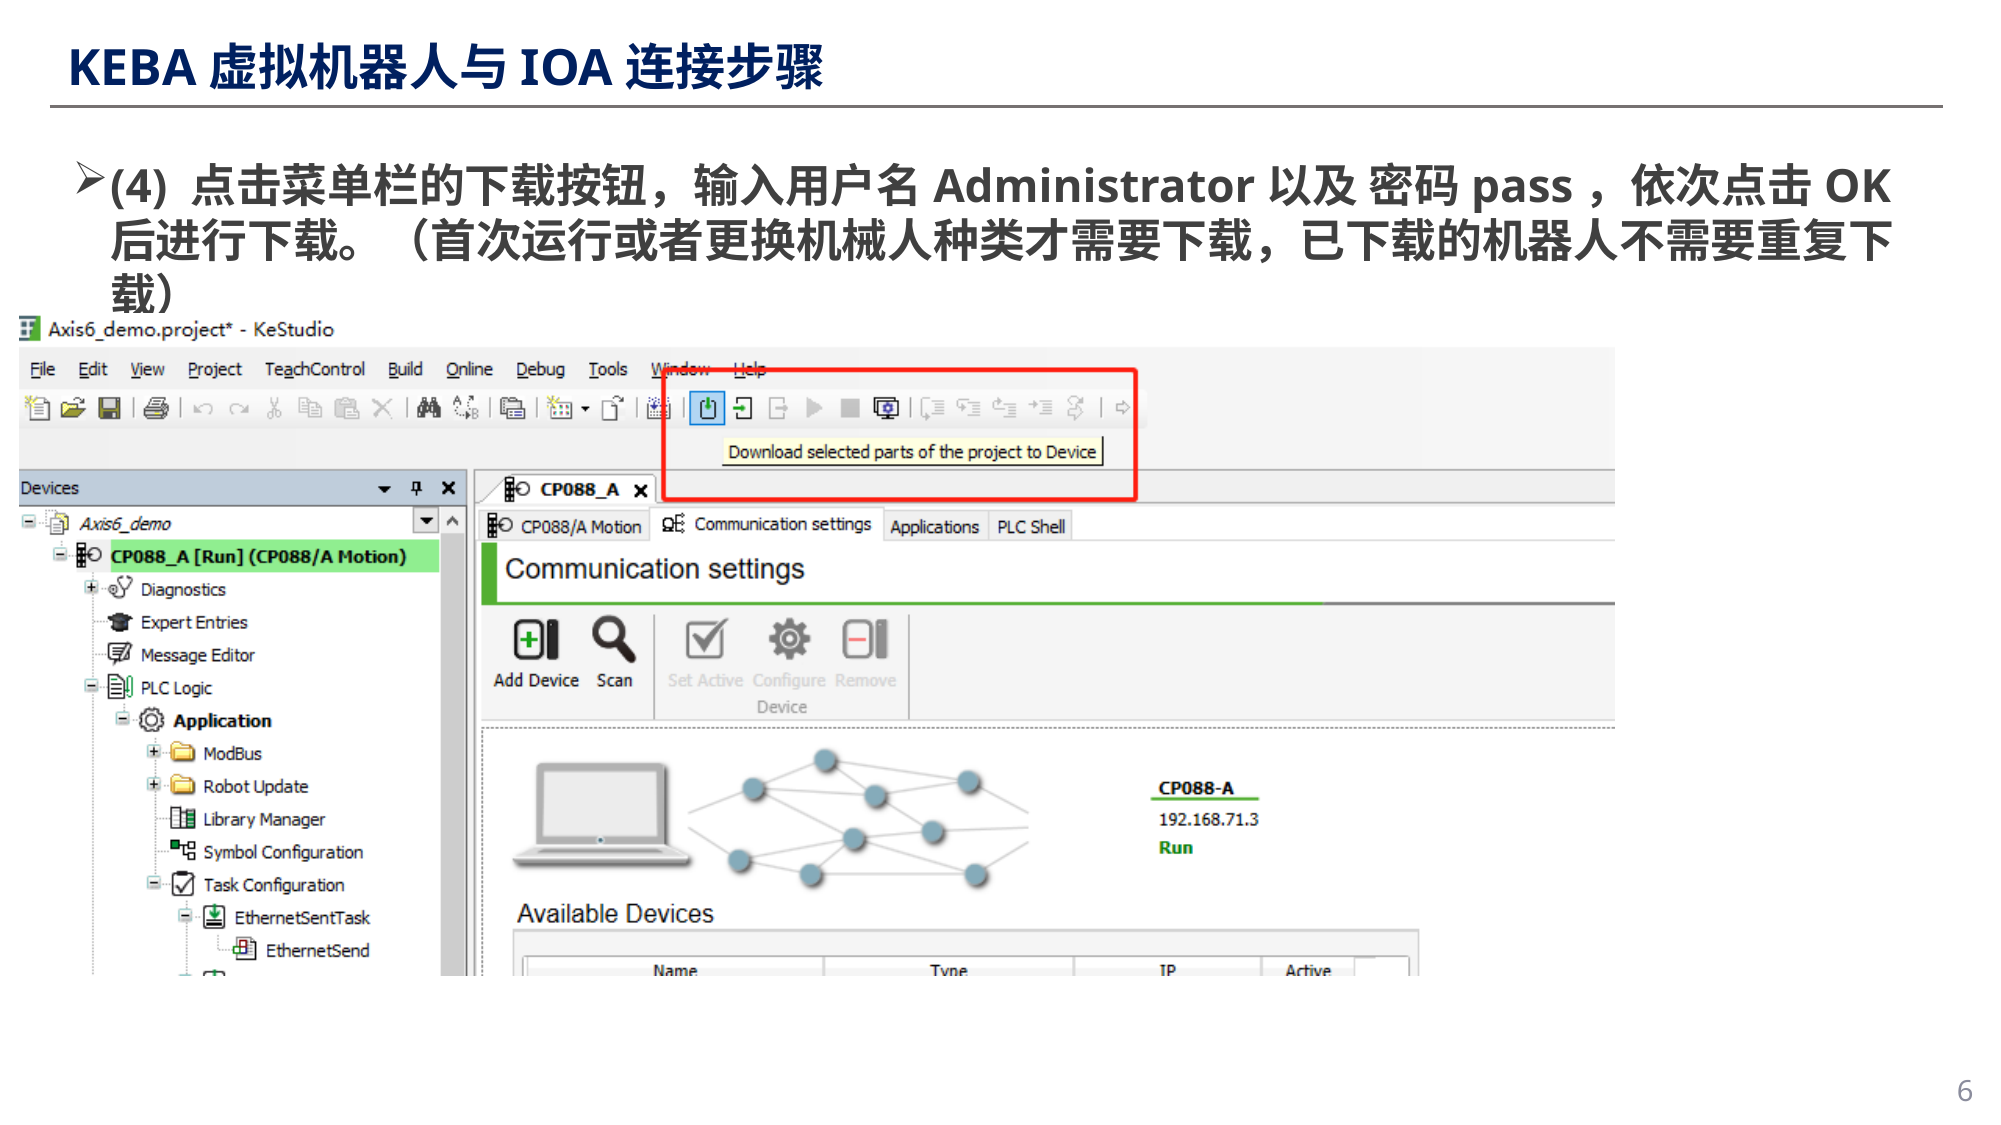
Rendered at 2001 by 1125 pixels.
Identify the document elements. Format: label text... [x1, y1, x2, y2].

slide_number 6 [1538, 1062, 1989, 1122]
title KEBA虚拟机器人与IOA连接步骤 [52, 22, 1943, 117]
list (4) 点击菜单栏的下载按钮，输入用户名Administrator以及 密码pass，依次点击OK后进行下载。（首次运行或者更换机械人种类才需要下载，已下载的机器人不需要重复下载） [57, 149, 1945, 1024]
picture [19, 313, 1615, 976]
